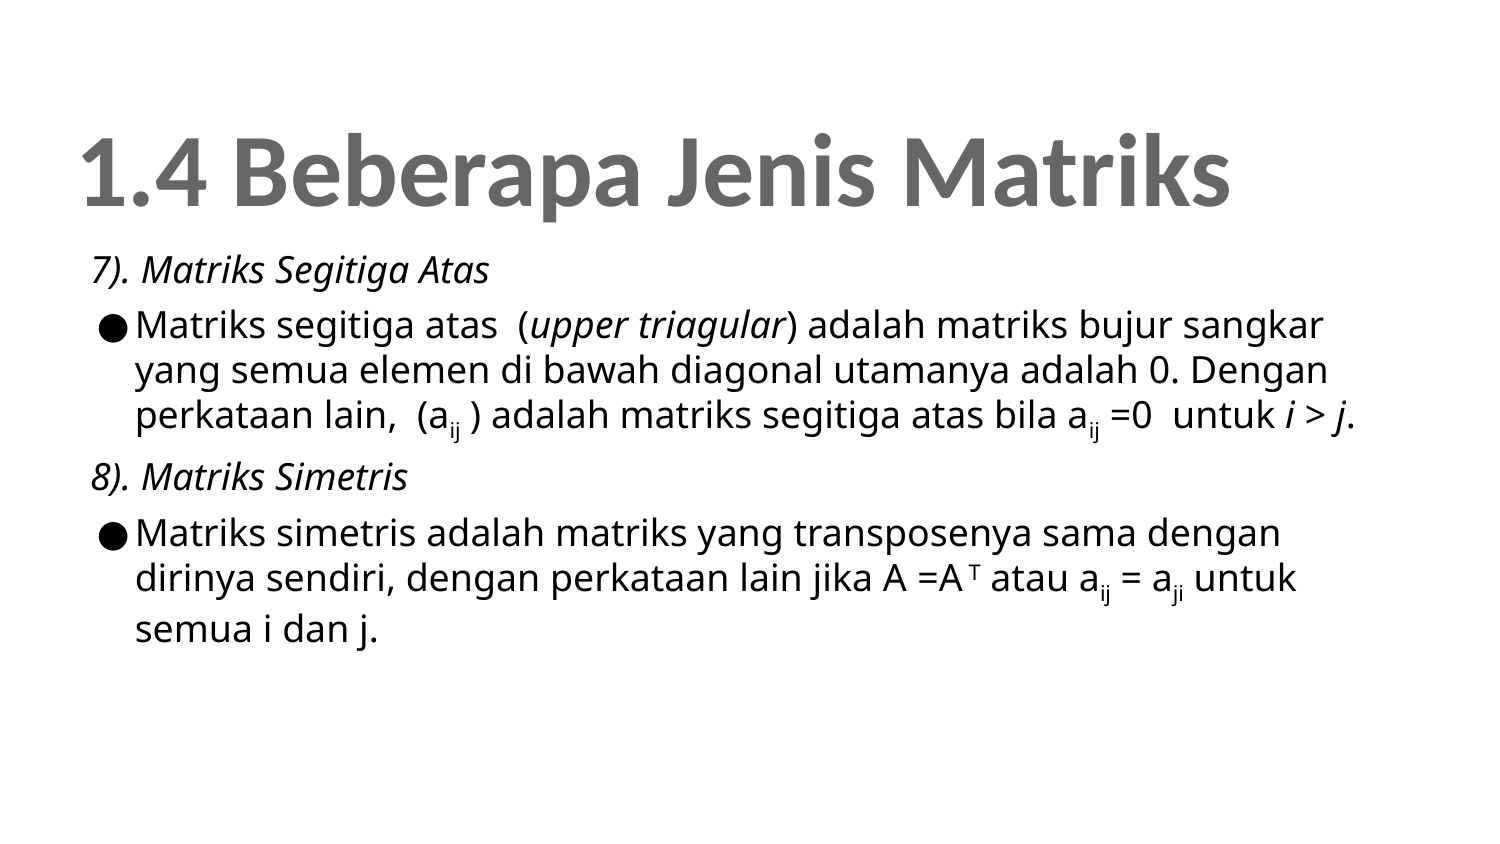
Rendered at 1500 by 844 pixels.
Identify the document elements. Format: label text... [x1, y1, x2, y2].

title 1.4 Beberapa Jenis Matriks [75, 86, 1425, 228]
list 7). Matriks Segitiga Atas Matriks segitiga atas (upper triagular) adalah matriks bujur sangkar yang semua elemen di bawah diagonal utamanya adalah 0. Dengan perkataan lain, (aij ) adalah matriks segitiga atas bila aij =0 untuk i > j. 8). Matriks Simetris Matriks simetris adalah matriks yang transposenya sama dengan dirinya sendiri, dengan perkataan lain jika A =A T atau aij = aji untuk semua i dan j. [75, 238, 1425, 779]
